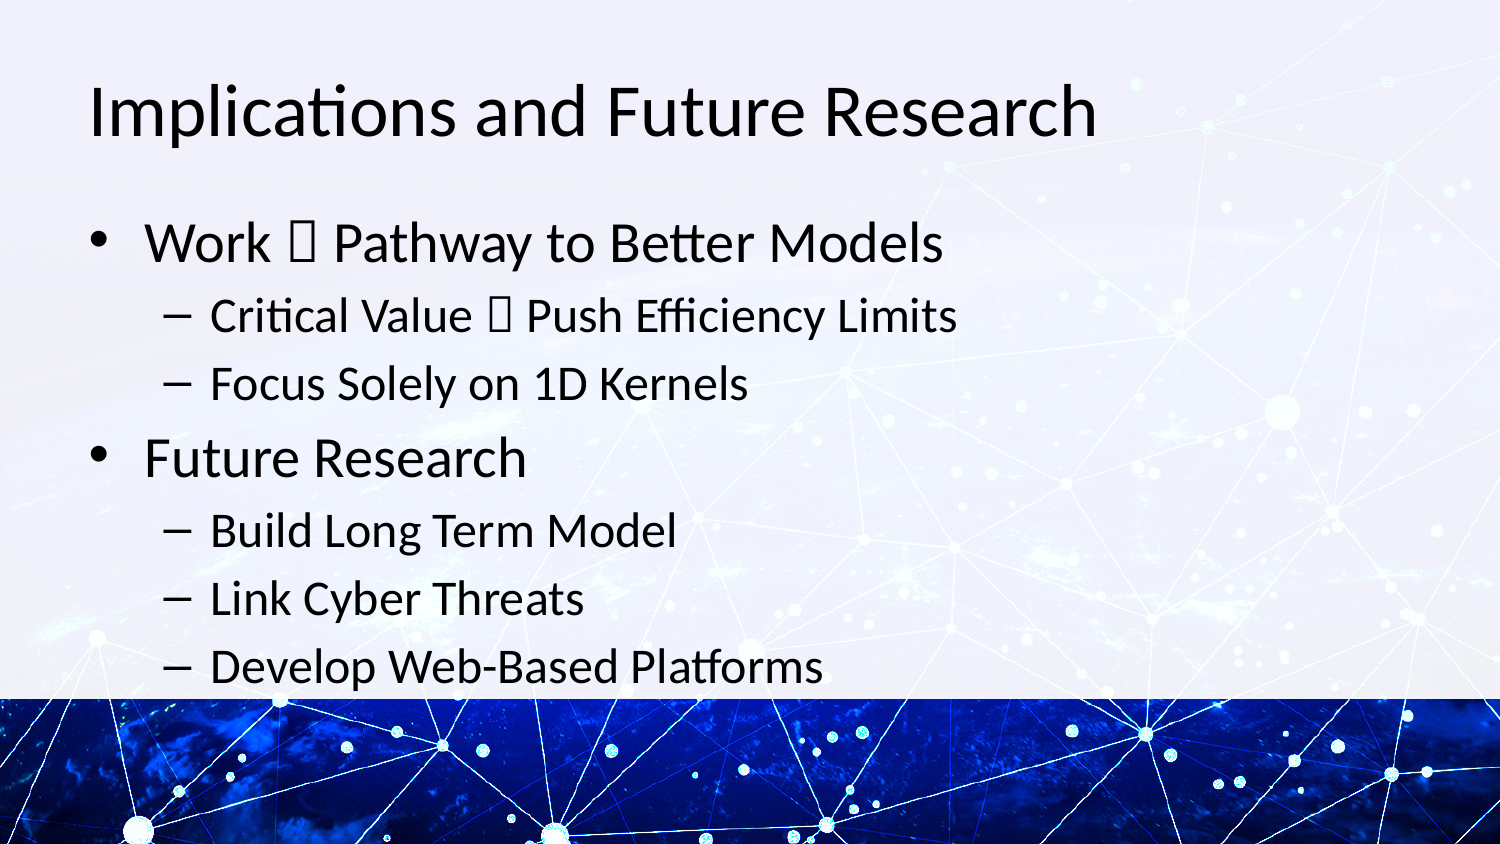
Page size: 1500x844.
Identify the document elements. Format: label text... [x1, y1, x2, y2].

list Work  Pathway to Better Models Critical Value  Push Efficiency Limits Focus Solely on 1D Kernels Future Research Build Long Term Model Link Cyber Threats Develop Web-Based Platforms [73, 196, 1427, 798]
title Implications and Future Research [73, 44, 1427, 170]
picture [0, 0, 1500, 844]
